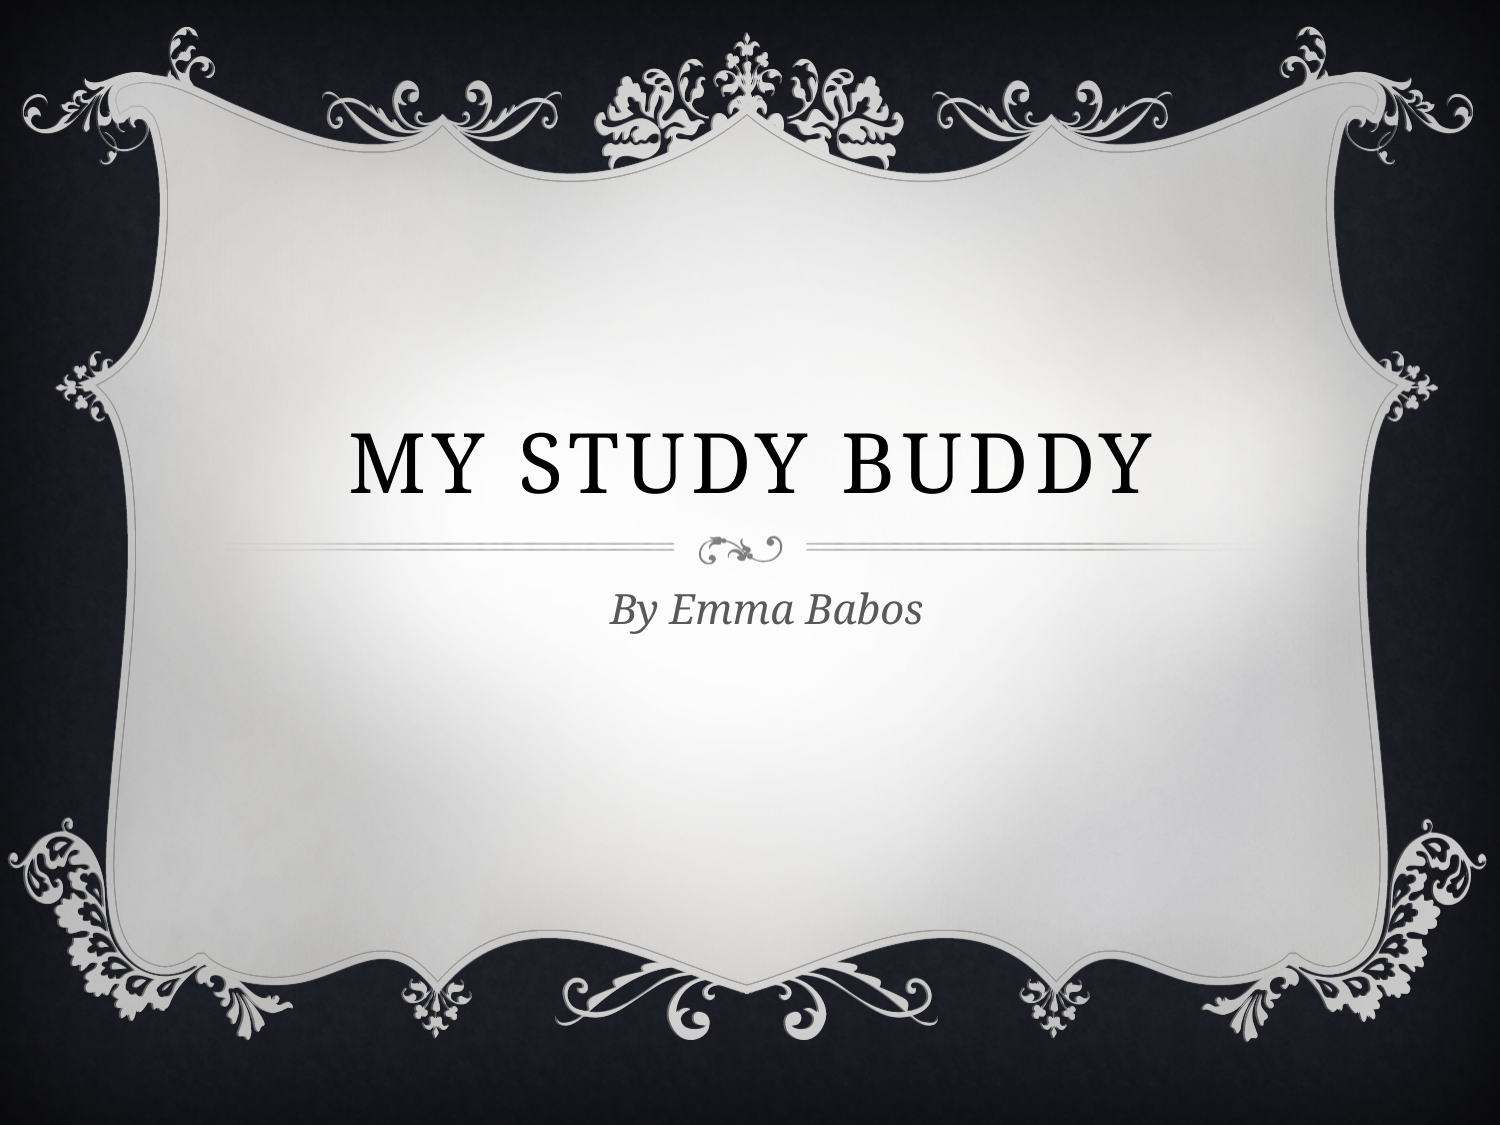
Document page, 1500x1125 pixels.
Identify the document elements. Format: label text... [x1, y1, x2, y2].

picture [0, 613, 1500, 1125]
picture [0, 0, 1500, 459]
subtitle By Emma Babos [242, 550, 1293, 676]
title MY STUDY BUDDY [225, 305, 1275, 518]
